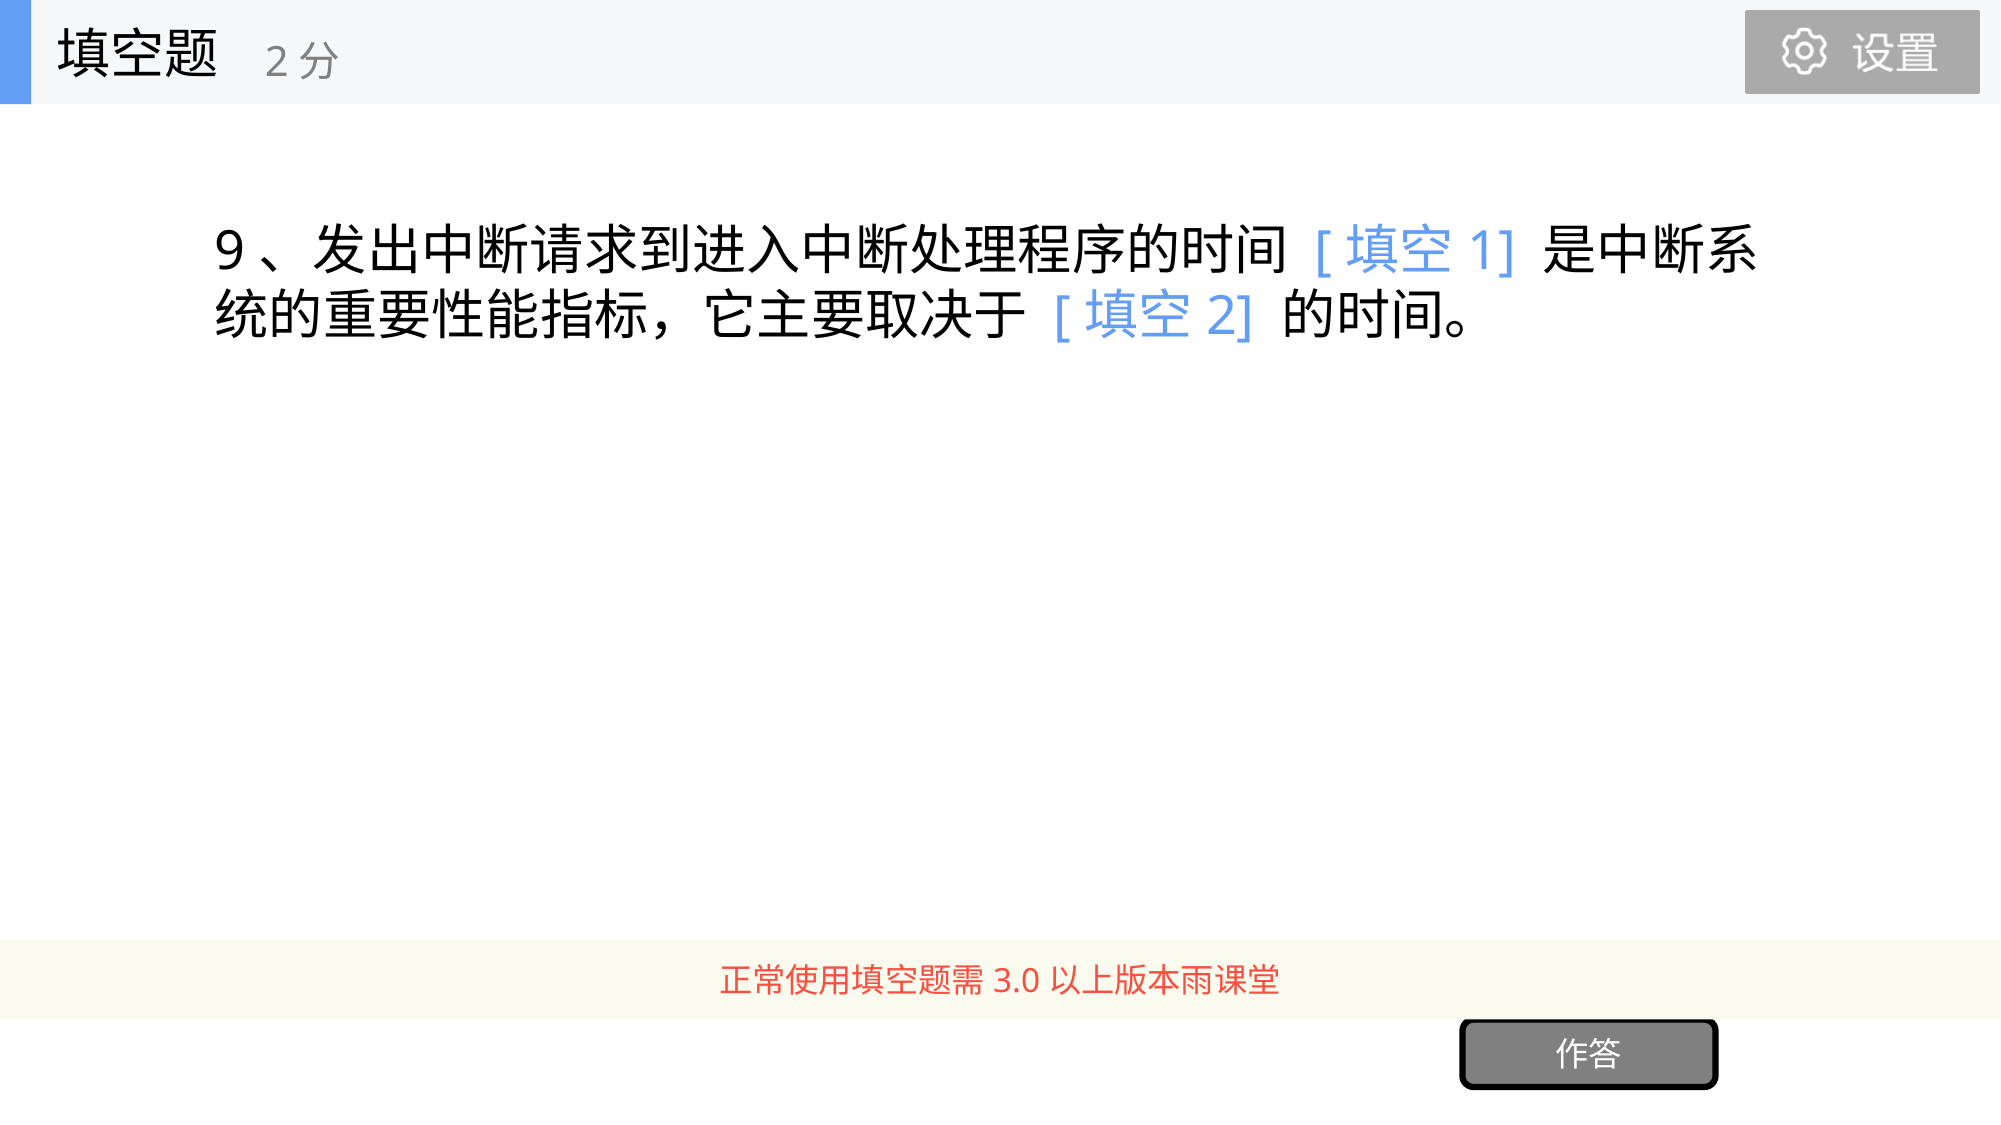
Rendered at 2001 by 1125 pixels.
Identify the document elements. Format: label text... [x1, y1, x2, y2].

text_box 正常使用填空题需3.0以上版本雨课堂 [0, 938, 2000, 1021]
picture [1745, 10, 1980, 94]
text_box 作答 [1461, 1021, 1717, 1089]
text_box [0, 0, 2000, 105]
text_box 9、发出中断请求到进入中断处理程序的时间 [填空1] 是中断系统的重要性能指标，它主要取决于 [填空2] 的时间。 [200, 105, 1800, 456]
